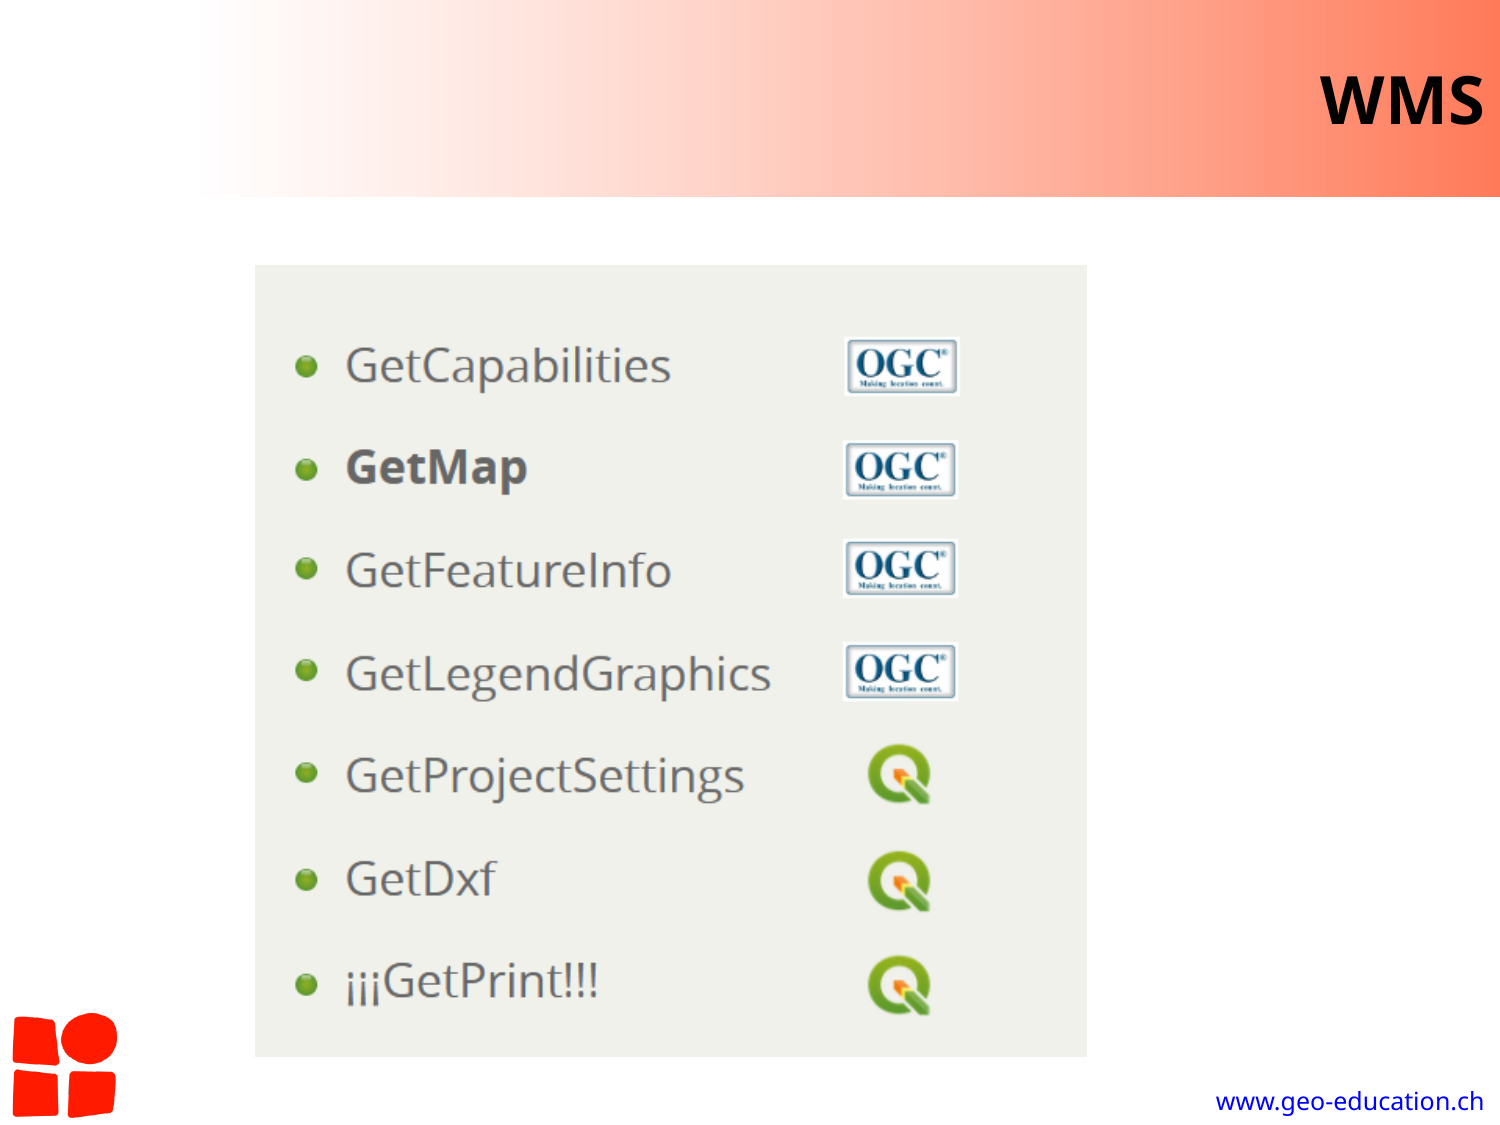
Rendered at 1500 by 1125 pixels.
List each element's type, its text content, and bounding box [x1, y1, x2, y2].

picture [12, 1013, 117, 1118]
picture [254, 265, 1087, 1057]
title WMS [196, 0, 1500, 197]
